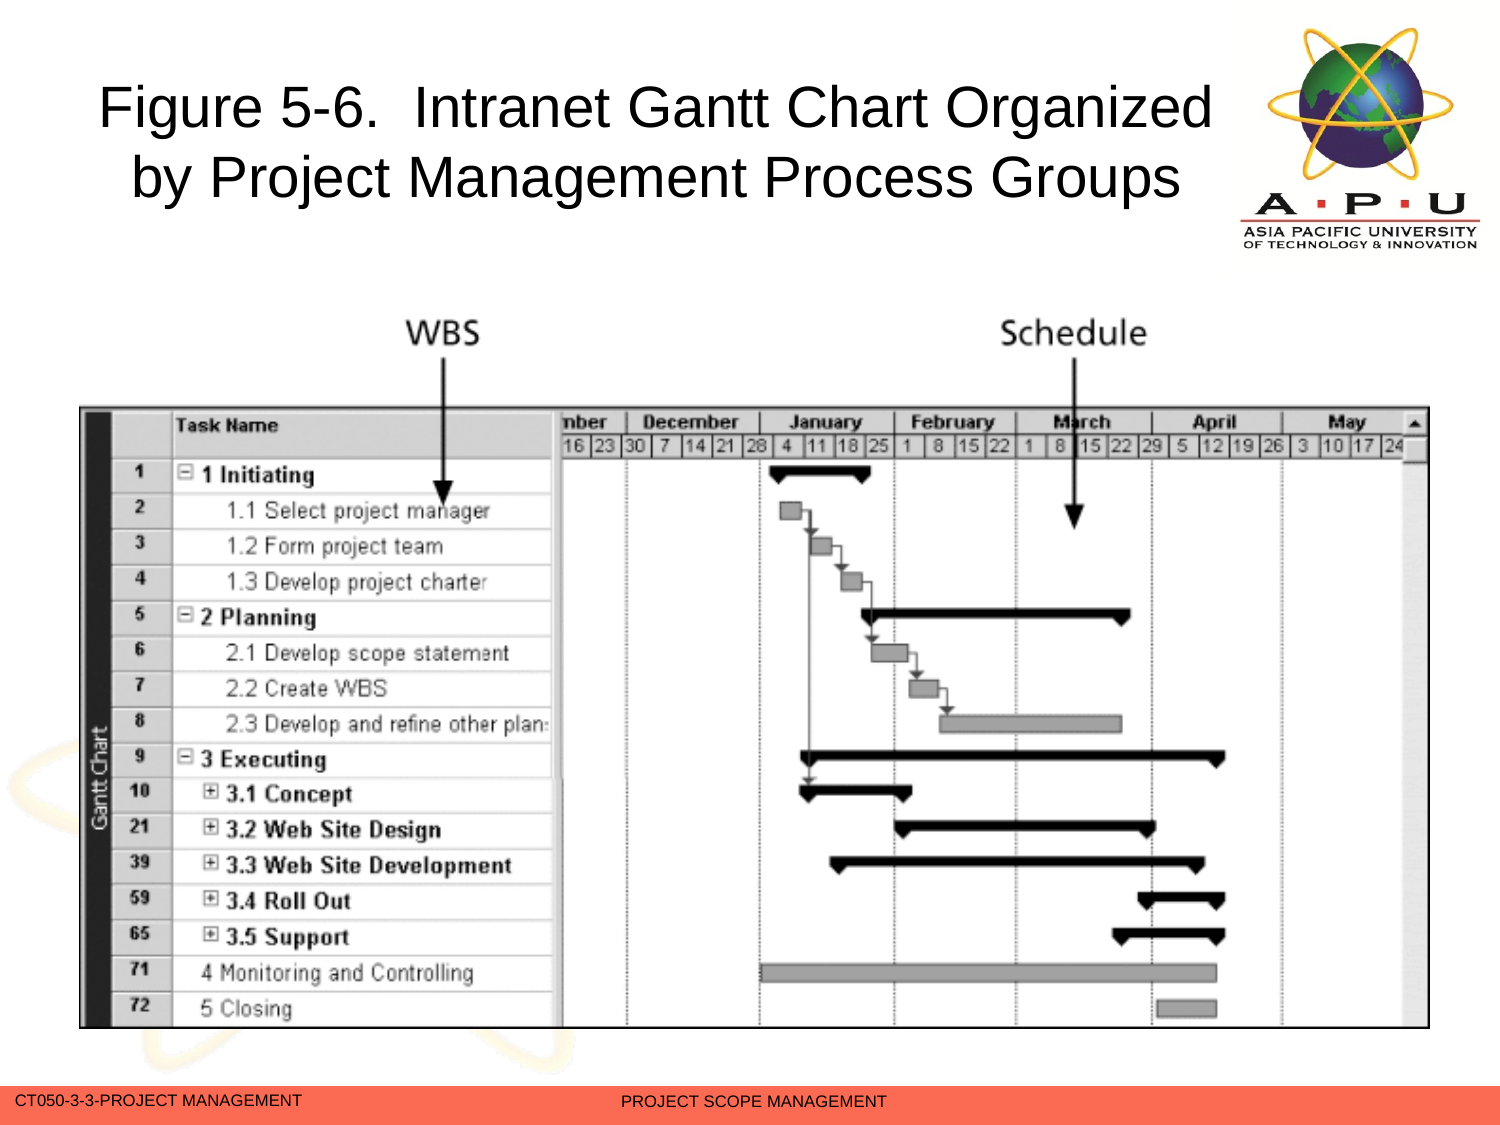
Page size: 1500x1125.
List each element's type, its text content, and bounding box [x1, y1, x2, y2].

picture [1222, 0, 1500, 277]
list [79, 260, 1431, 1085]
title Figure 5-6. Intranet Gantt Chart Organized by Project Management Process Groups [79, 45, 1235, 233]
